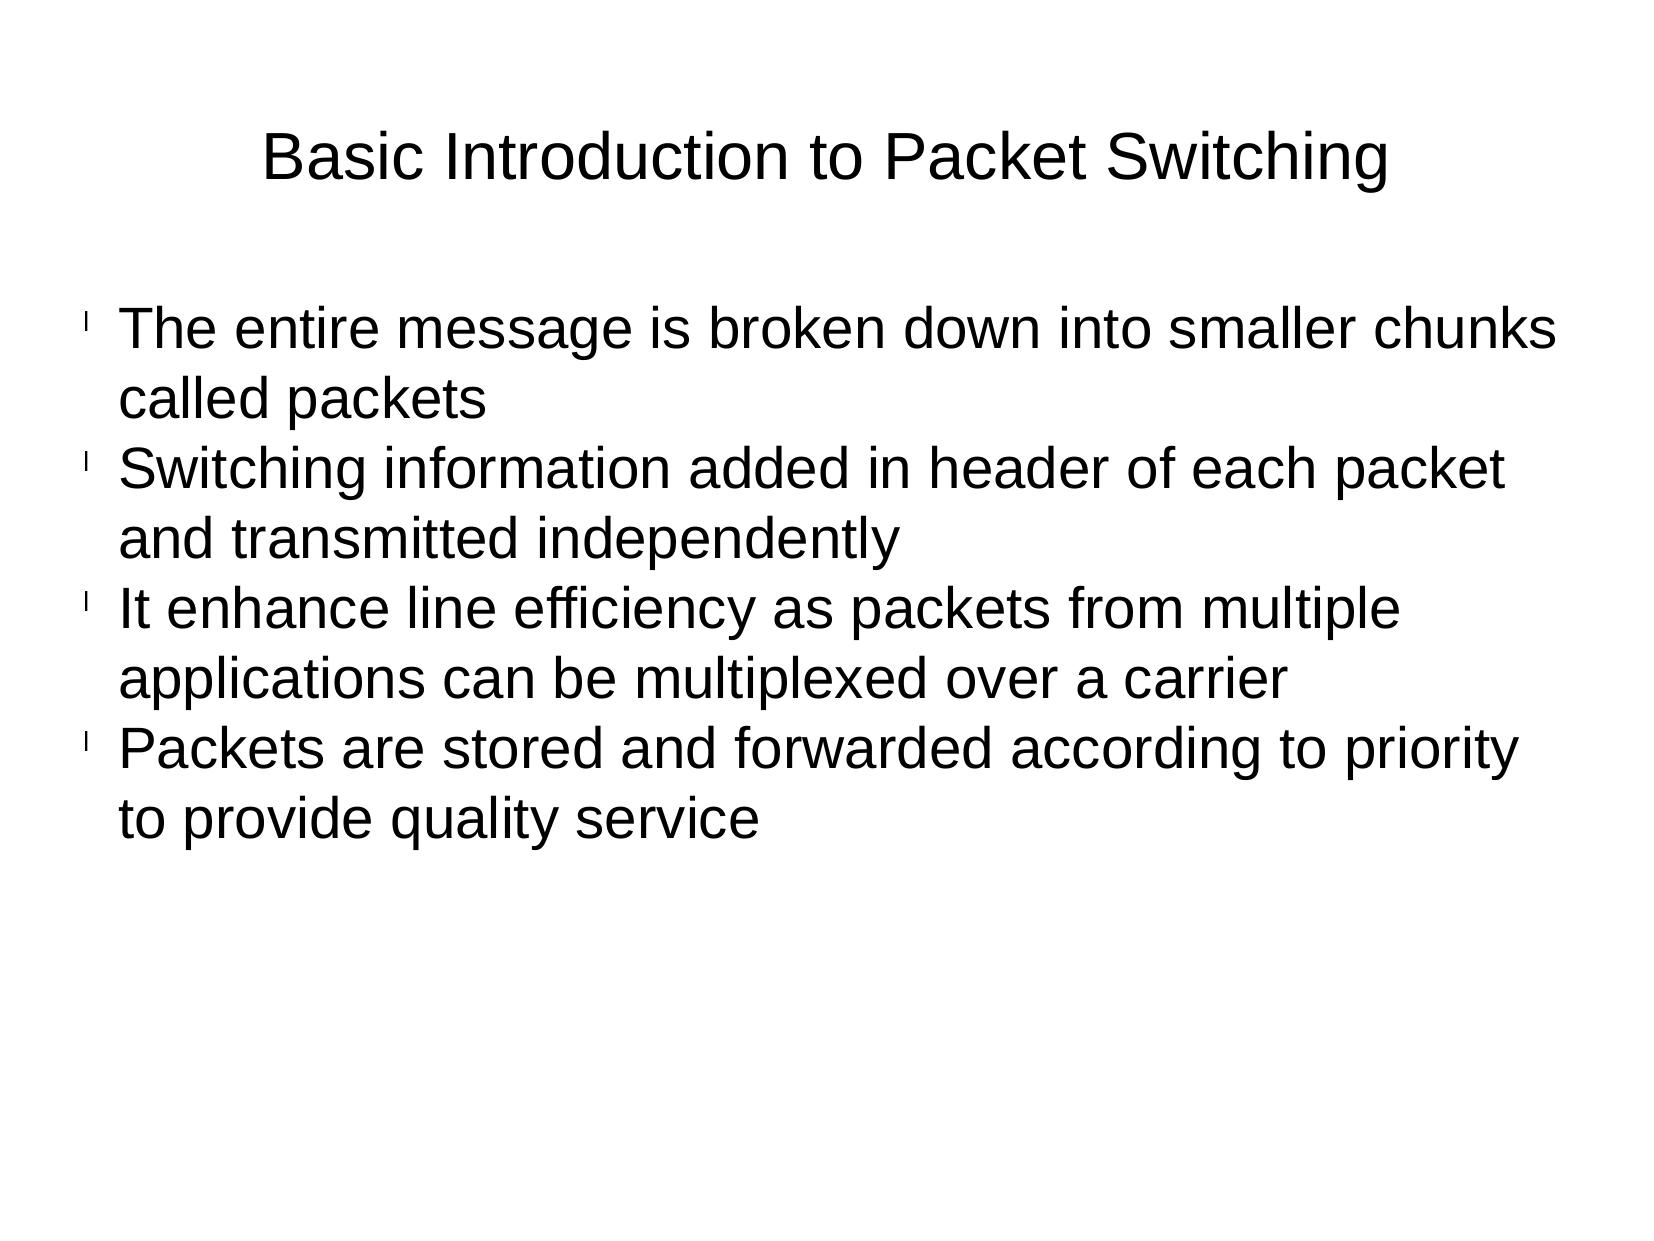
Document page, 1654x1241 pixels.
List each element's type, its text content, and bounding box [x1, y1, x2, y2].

text_box The entire message is broken down into smaller chunks called packets Switching information added in header of each packet and transmitted independently It enhance line efficiency as packets from multiple applications can be multiplexed over a carrier Packets are stored and forwarded according to priority to provide quality service [82, 290, 1571, 1010]
text_box Basic Introduction to Packet Switching [82, 49, 1571, 257]
